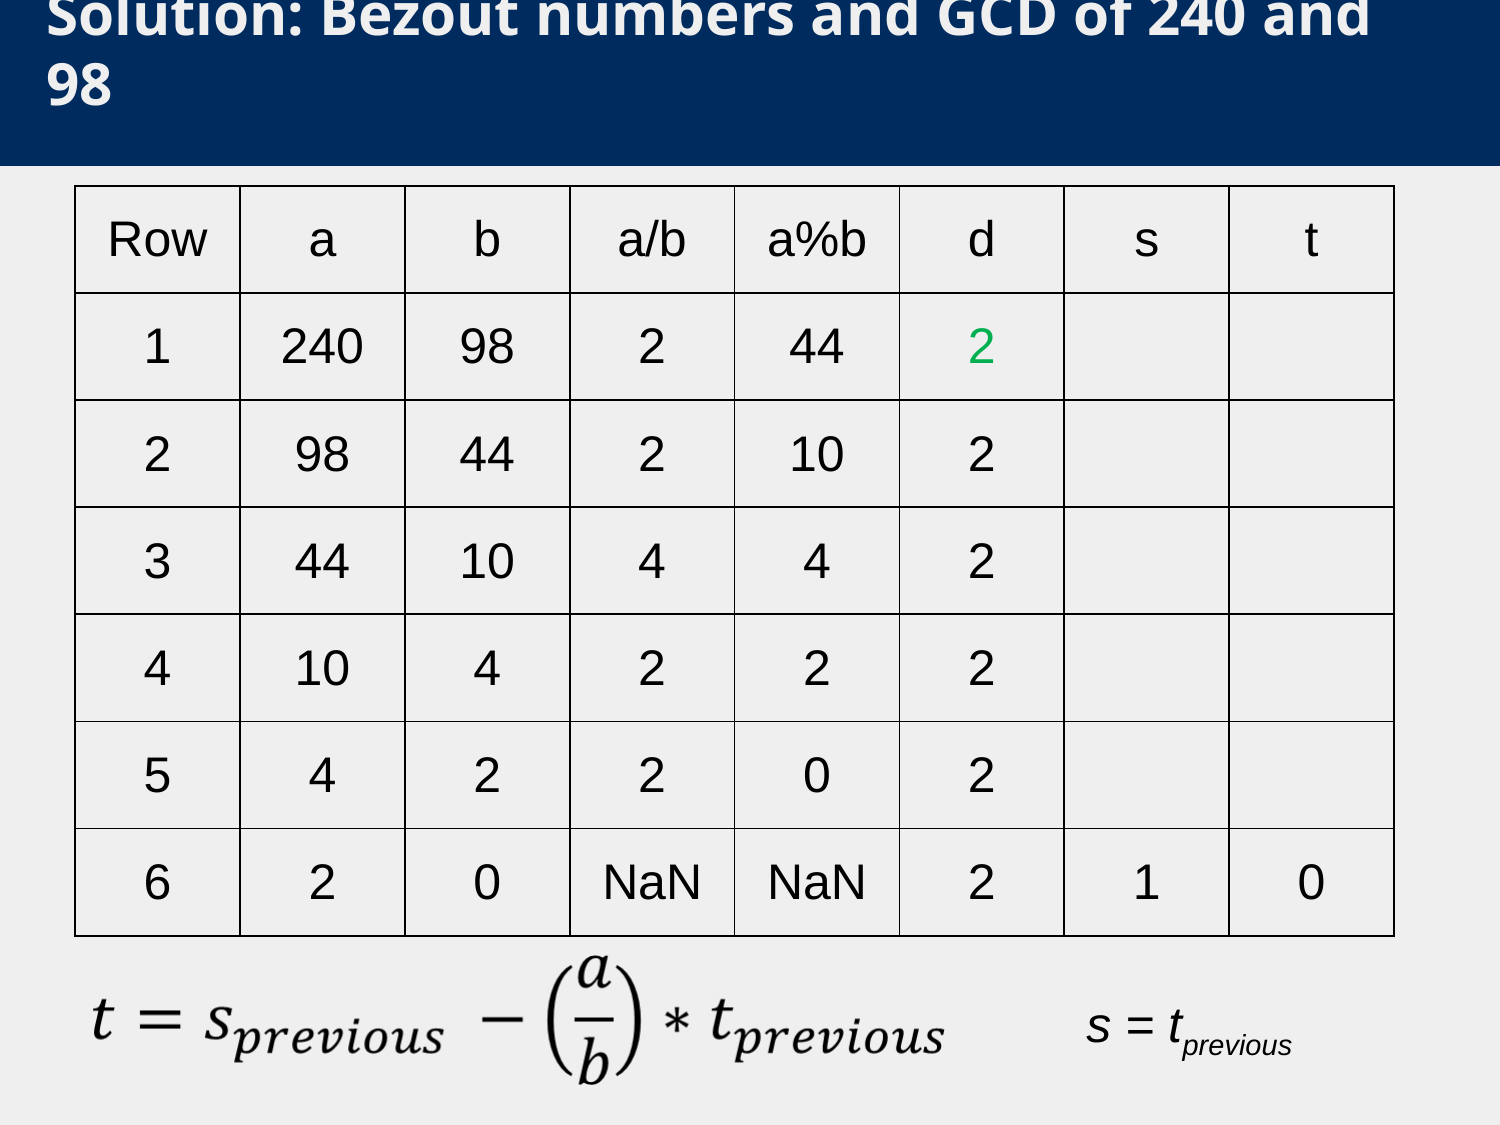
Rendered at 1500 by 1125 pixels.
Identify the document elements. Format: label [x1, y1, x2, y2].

table_cell [76, 615, 239, 721]
table_cell [76, 722, 239, 828]
table_cell [571, 401, 734, 506]
table_cell [571, 294, 734, 399]
table_cell [571, 722, 734, 828]
table_cell [571, 829, 734, 935]
table_cell [241, 508, 404, 613]
table_cell [241, 722, 404, 828]
table_header [1065, 187, 1228, 292]
table_cell [76, 829, 239, 935]
table_cell [1230, 508, 1393, 613]
table_cell [900, 508, 1063, 613]
table_header [900, 187, 1063, 292]
table_cell [241, 401, 404, 506]
table_cell [900, 615, 1063, 721]
table_cell [1065, 294, 1228, 399]
table_cell [1065, 722, 1228, 828]
table_header [406, 187, 569, 292]
table_cell [900, 829, 1063, 935]
text_box [1071, 985, 1469, 1069]
table_cell [241, 615, 404, 721]
table_cell [1230, 294, 1393, 399]
table_cell [241, 294, 404, 399]
table_cell [1065, 401, 1228, 506]
table_cell [76, 294, 239, 399]
table_cell [900, 722, 1063, 828]
table_cell [735, 294, 899, 399]
table_header [571, 187, 734, 292]
text_box [75, 946, 962, 1085]
table_cell [735, 615, 899, 721]
table_header [735, 187, 899, 292]
table_cell [1230, 722, 1393, 828]
table_header [241, 187, 404, 292]
table_header [1230, 187, 1393, 292]
table_cell [406, 722, 569, 828]
table_cell [241, 829, 404, 935]
table_cell [76, 401, 239, 506]
table_cell [1230, 401, 1393, 506]
title [31, 32, 1452, 132]
table_cell [406, 401, 569, 506]
table_cell [1230, 829, 1393, 935]
table_header [76, 187, 239, 292]
table_cell [571, 615, 734, 721]
table_cell [735, 829, 899, 935]
table_cell [1065, 829, 1228, 935]
table_cell [1230, 615, 1393, 721]
table_cell [406, 508, 569, 613]
table_cell [1065, 615, 1228, 721]
table_cell [406, 294, 569, 399]
table_cell [1065, 508, 1228, 613]
table_cell [76, 508, 239, 613]
table_cell [571, 508, 734, 613]
table_cell [900, 401, 1063, 506]
table_cell [735, 508, 899, 613]
table_cell [735, 401, 899, 506]
table_cell [735, 722, 899, 828]
table_cell [406, 615, 569, 721]
table_cell [406, 829, 569, 935]
table_cell [900, 294, 1063, 399]
